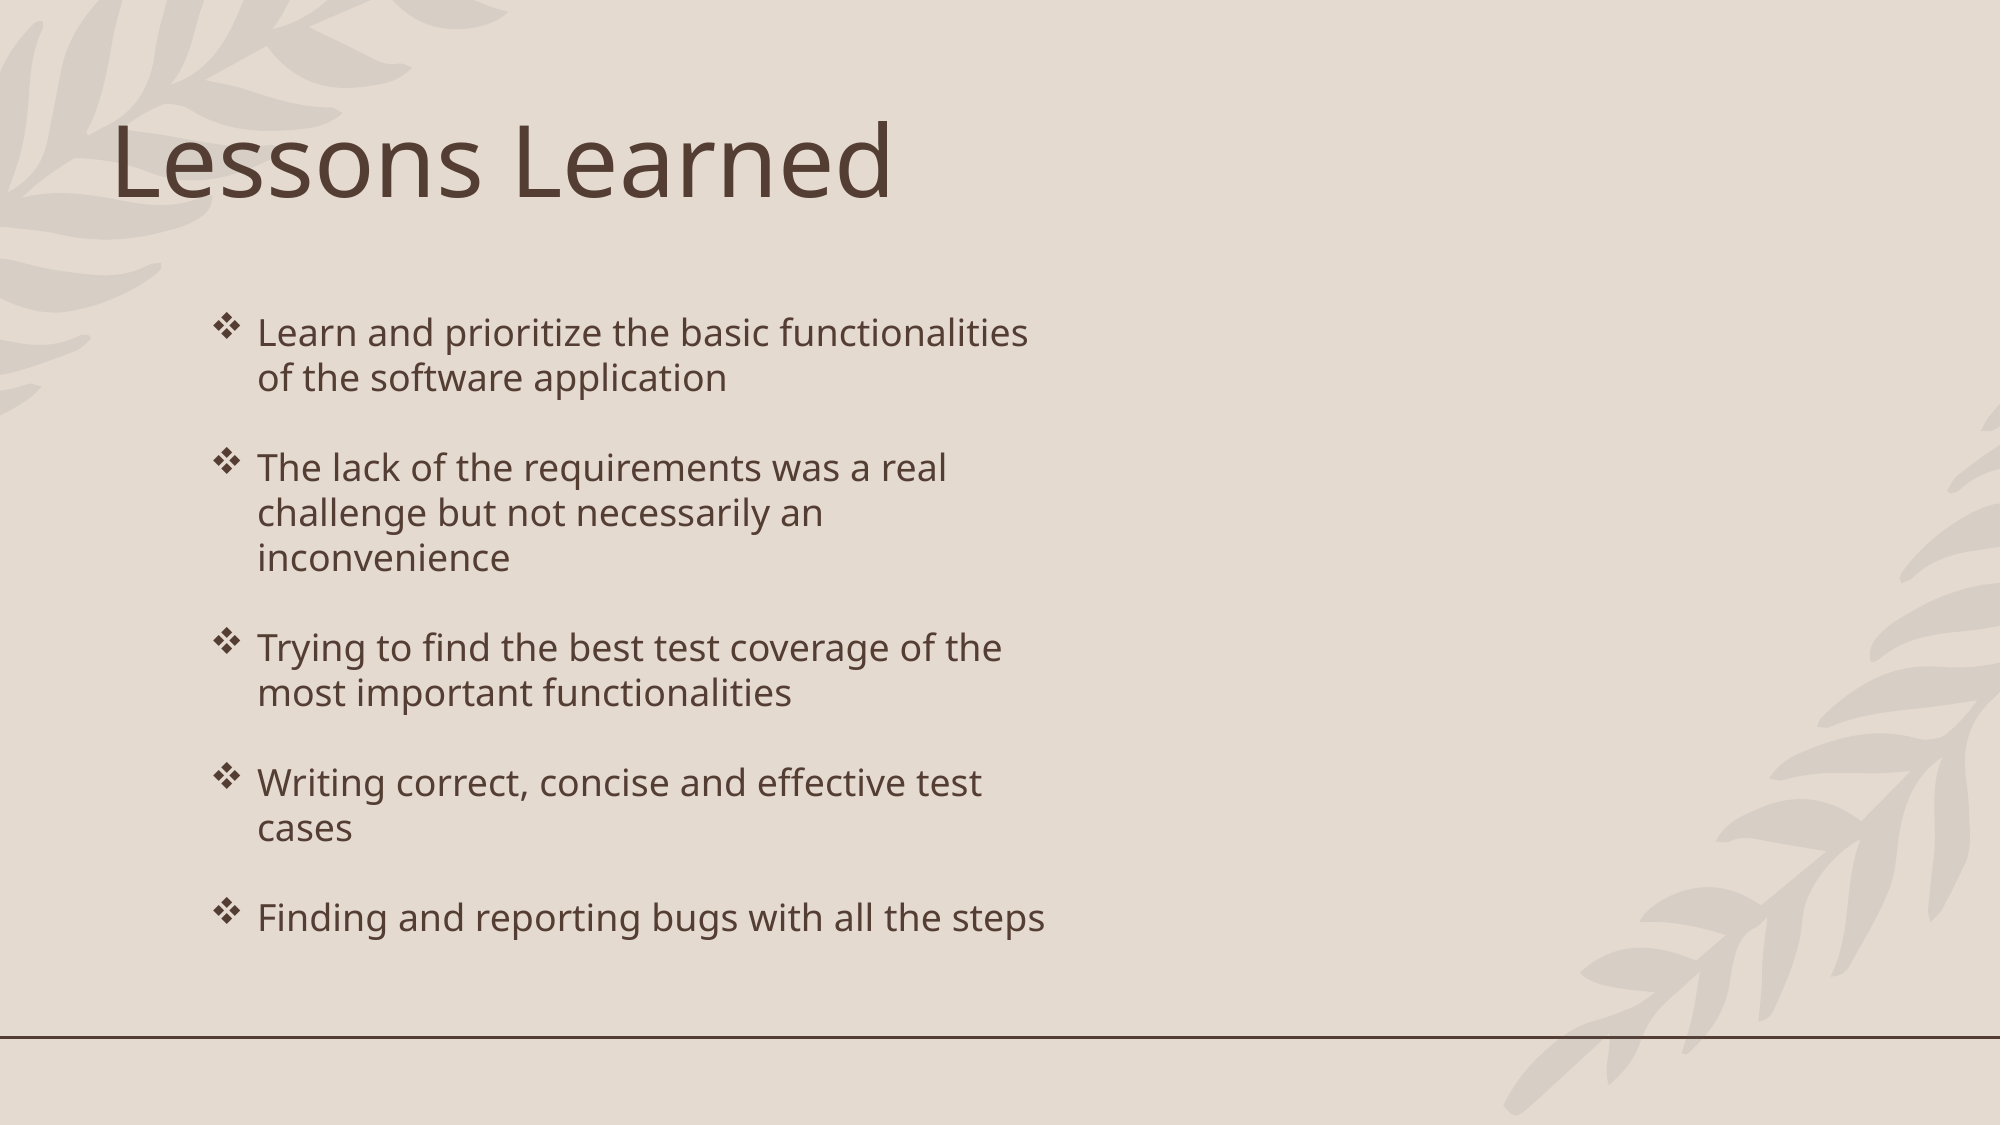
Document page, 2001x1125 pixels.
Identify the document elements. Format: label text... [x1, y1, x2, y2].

text_box Learn and prioritize the basic functionalities of the software application The lack of the requirements was a real challenge but not necessarily an inconvenience Trying to find the best test coverage of the most important functionalities Writing correct, concise and effective test cases Finding and reporting bugs with all the steps [195, 301, 1082, 1125]
title Lessons Learned [94, 115, 1595, 227]
